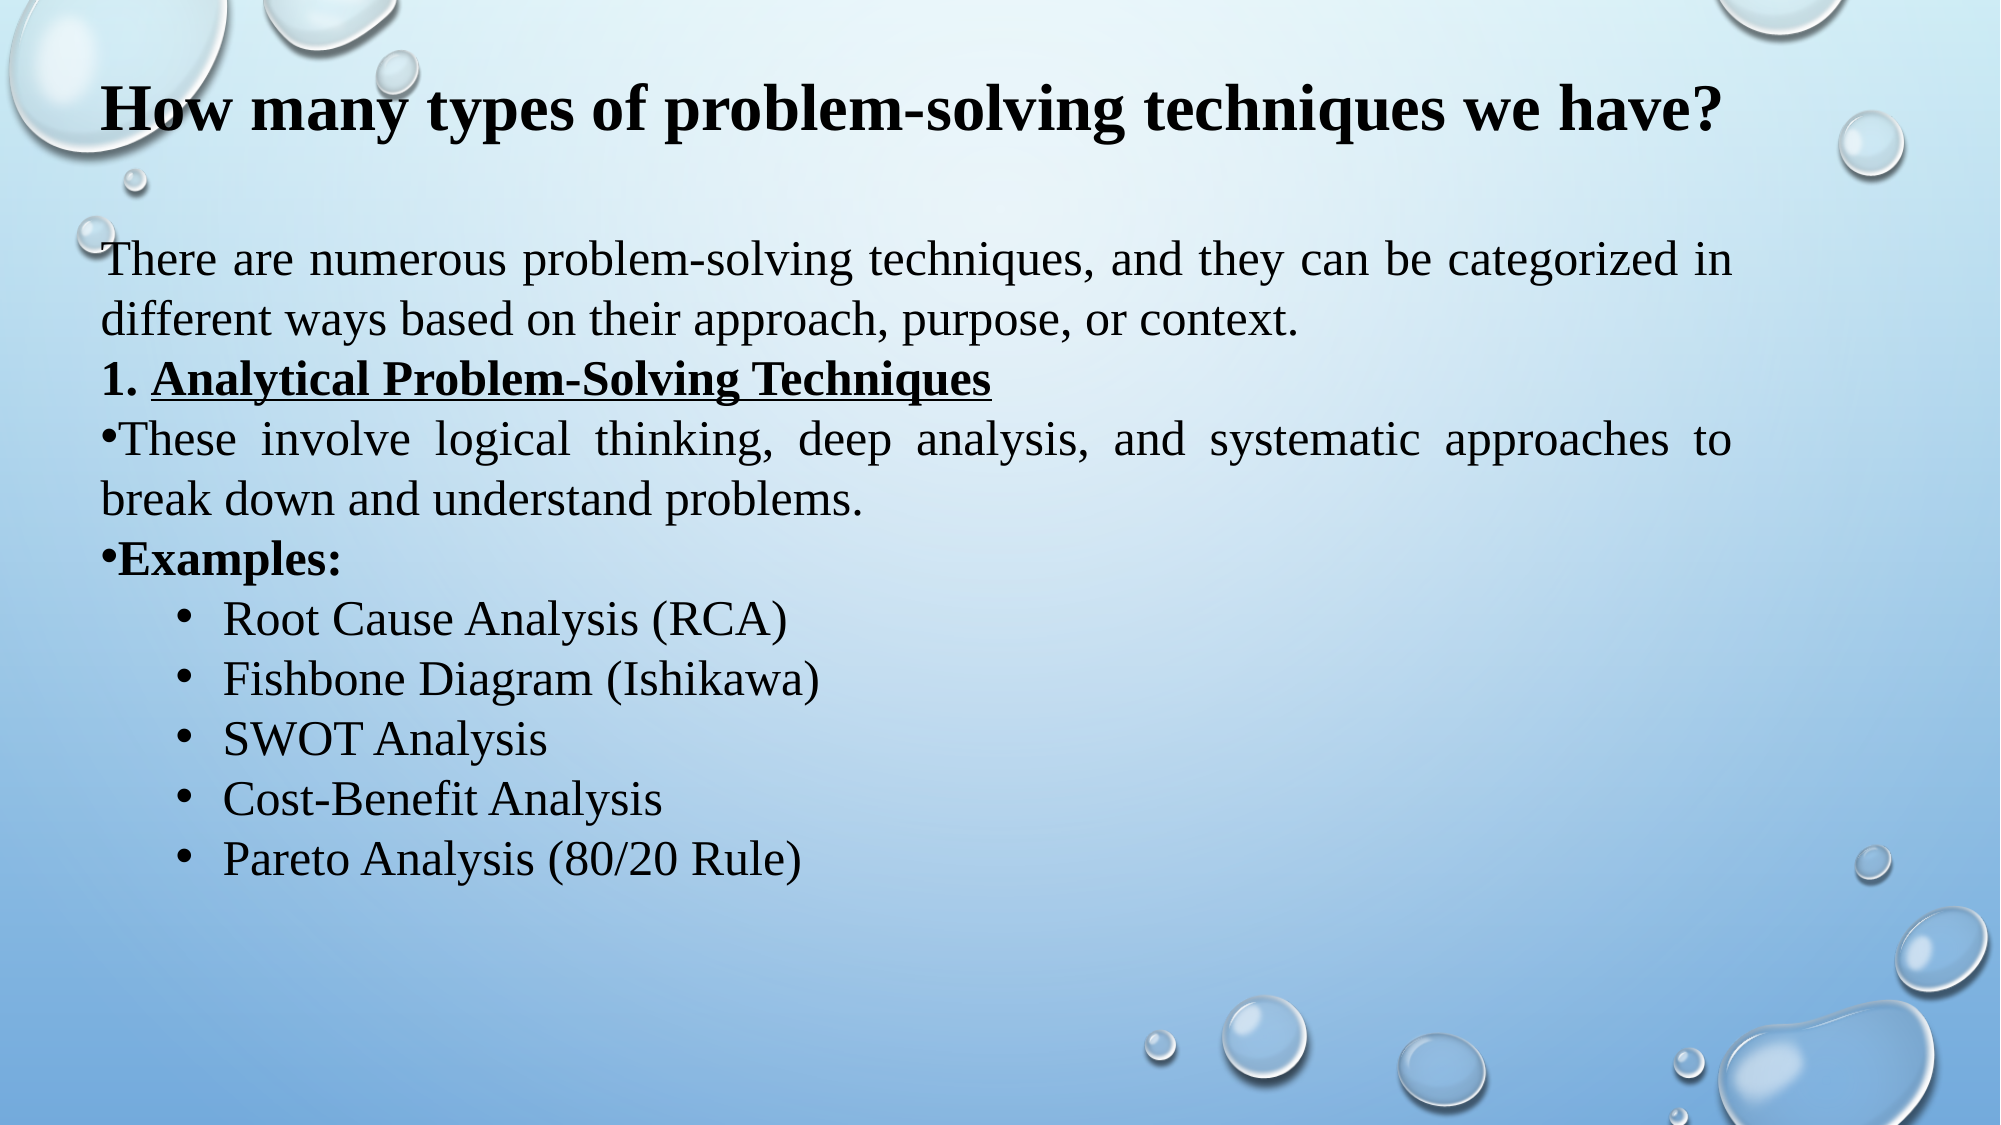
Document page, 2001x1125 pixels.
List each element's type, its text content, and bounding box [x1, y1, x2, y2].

text_box How many types of problem-solving techniques we have? [85, 56, 1827, 152]
text_box There are numerous problem-solving techniques, and they can be categorized in different ways based on their approach, purpose, or context. 1. Analytical Problem-Solving Techniques These involve logical thinking, deep analysis, and systematic approaches to break down and understand problems. Examples: Root Cause Analysis (RCA) Fishbone Diagram (Ishikawa) SWOT Analysis Cost-Benefit Analysis Pareto Analysis (80/20 Rule) [85, 218, 1749, 954]
picture [0, 0, 2000, 1125]
